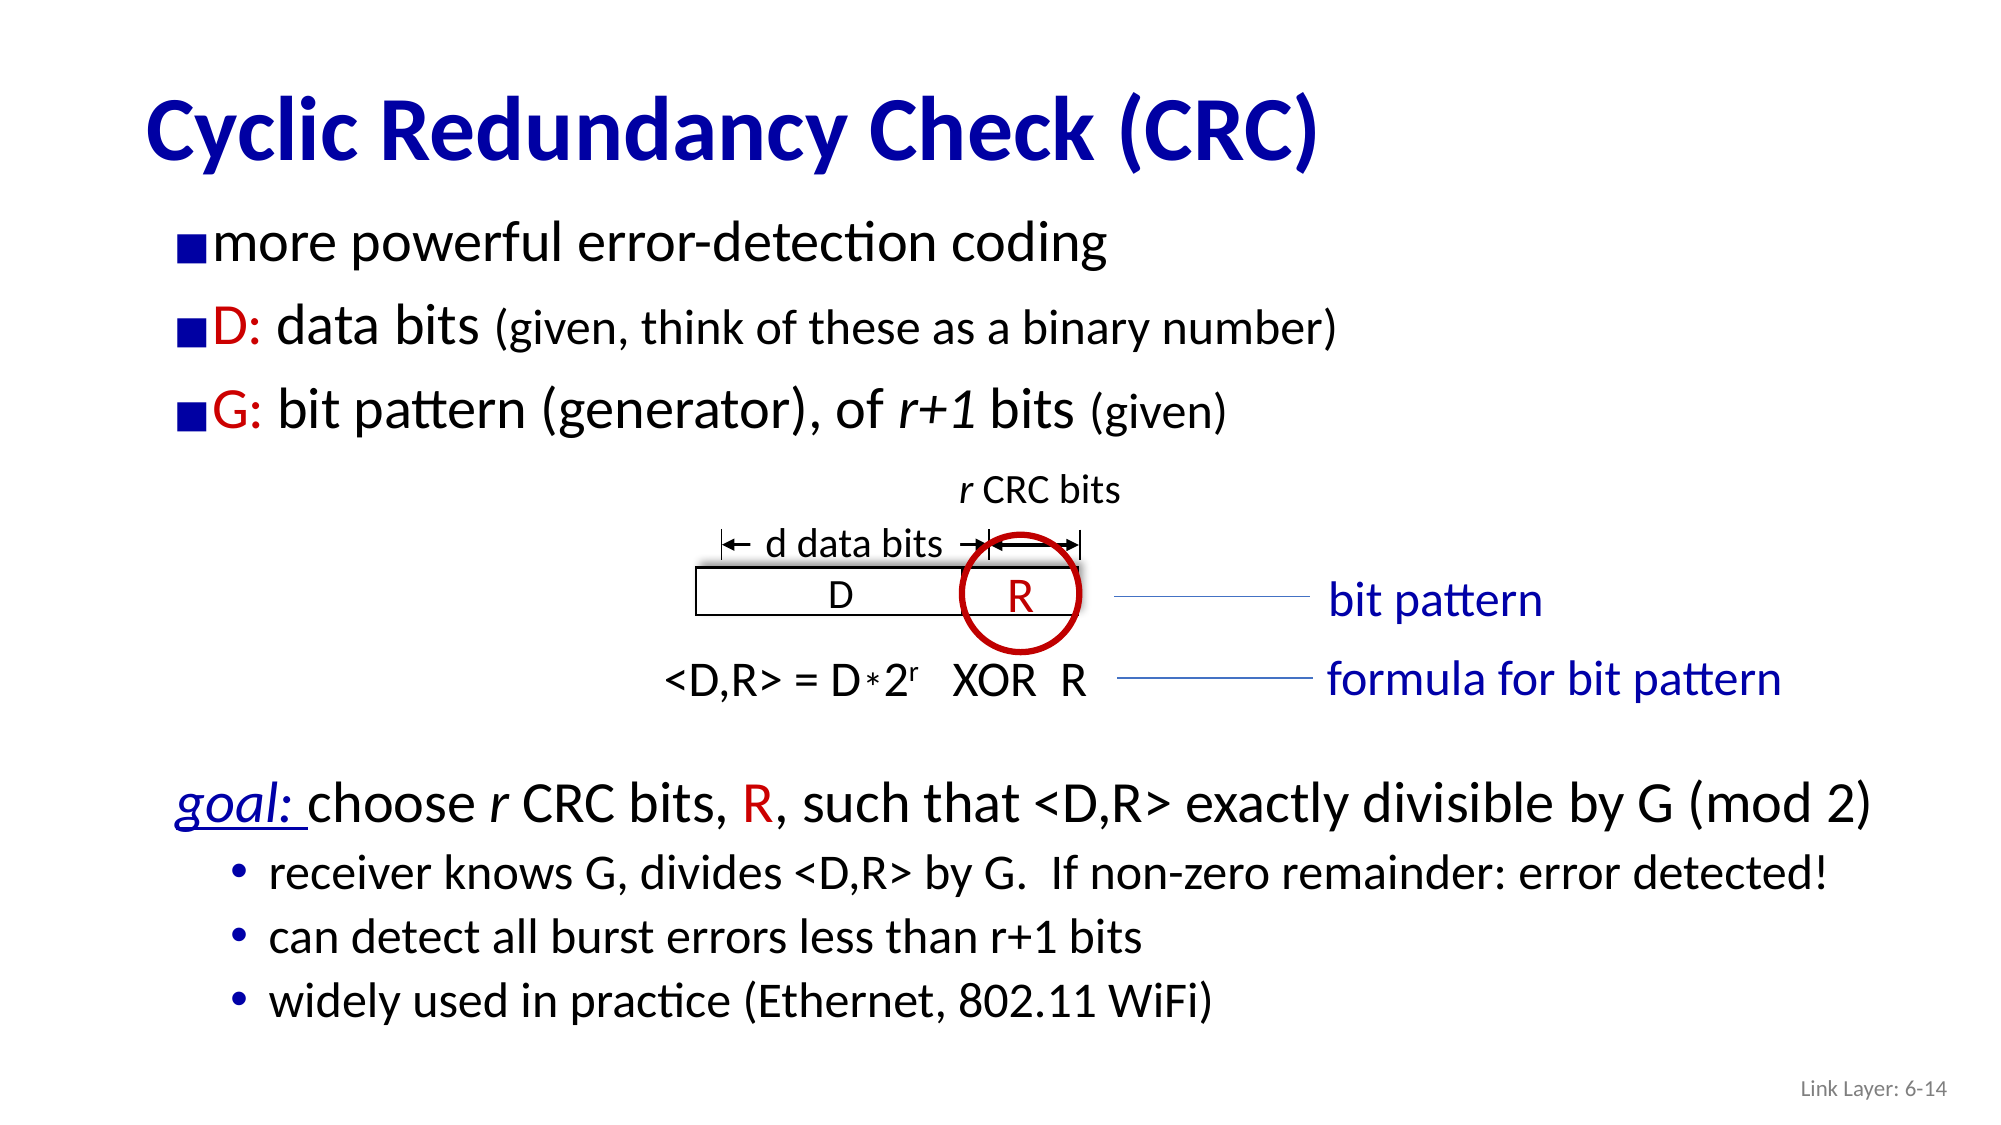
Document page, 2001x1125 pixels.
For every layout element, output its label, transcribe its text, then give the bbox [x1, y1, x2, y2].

text_box goal: choose r CRC bits, R, such that <D,R> exactly divisible by G (mod 2) receiver knows G, divides <D,R> by G. If non-zero remainder: error detected! can detect all burst errors less than r+1 bits widely used in practice (Ethernet, 802.11 WiFi) [139, 765, 1920, 1072]
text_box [648, 454, 1804, 720]
slide_number Link Layer: 6-‹#› [1512, 1056, 1963, 1117]
title Cyclic Redundancy Check (CRC) [131, 57, 1857, 205]
text_box more powerful error-detection coding D: data bits (given, think of these as a binary number) G: bit pattern (generator), of r+1 bits (given) [136, 203, 1881, 455]
